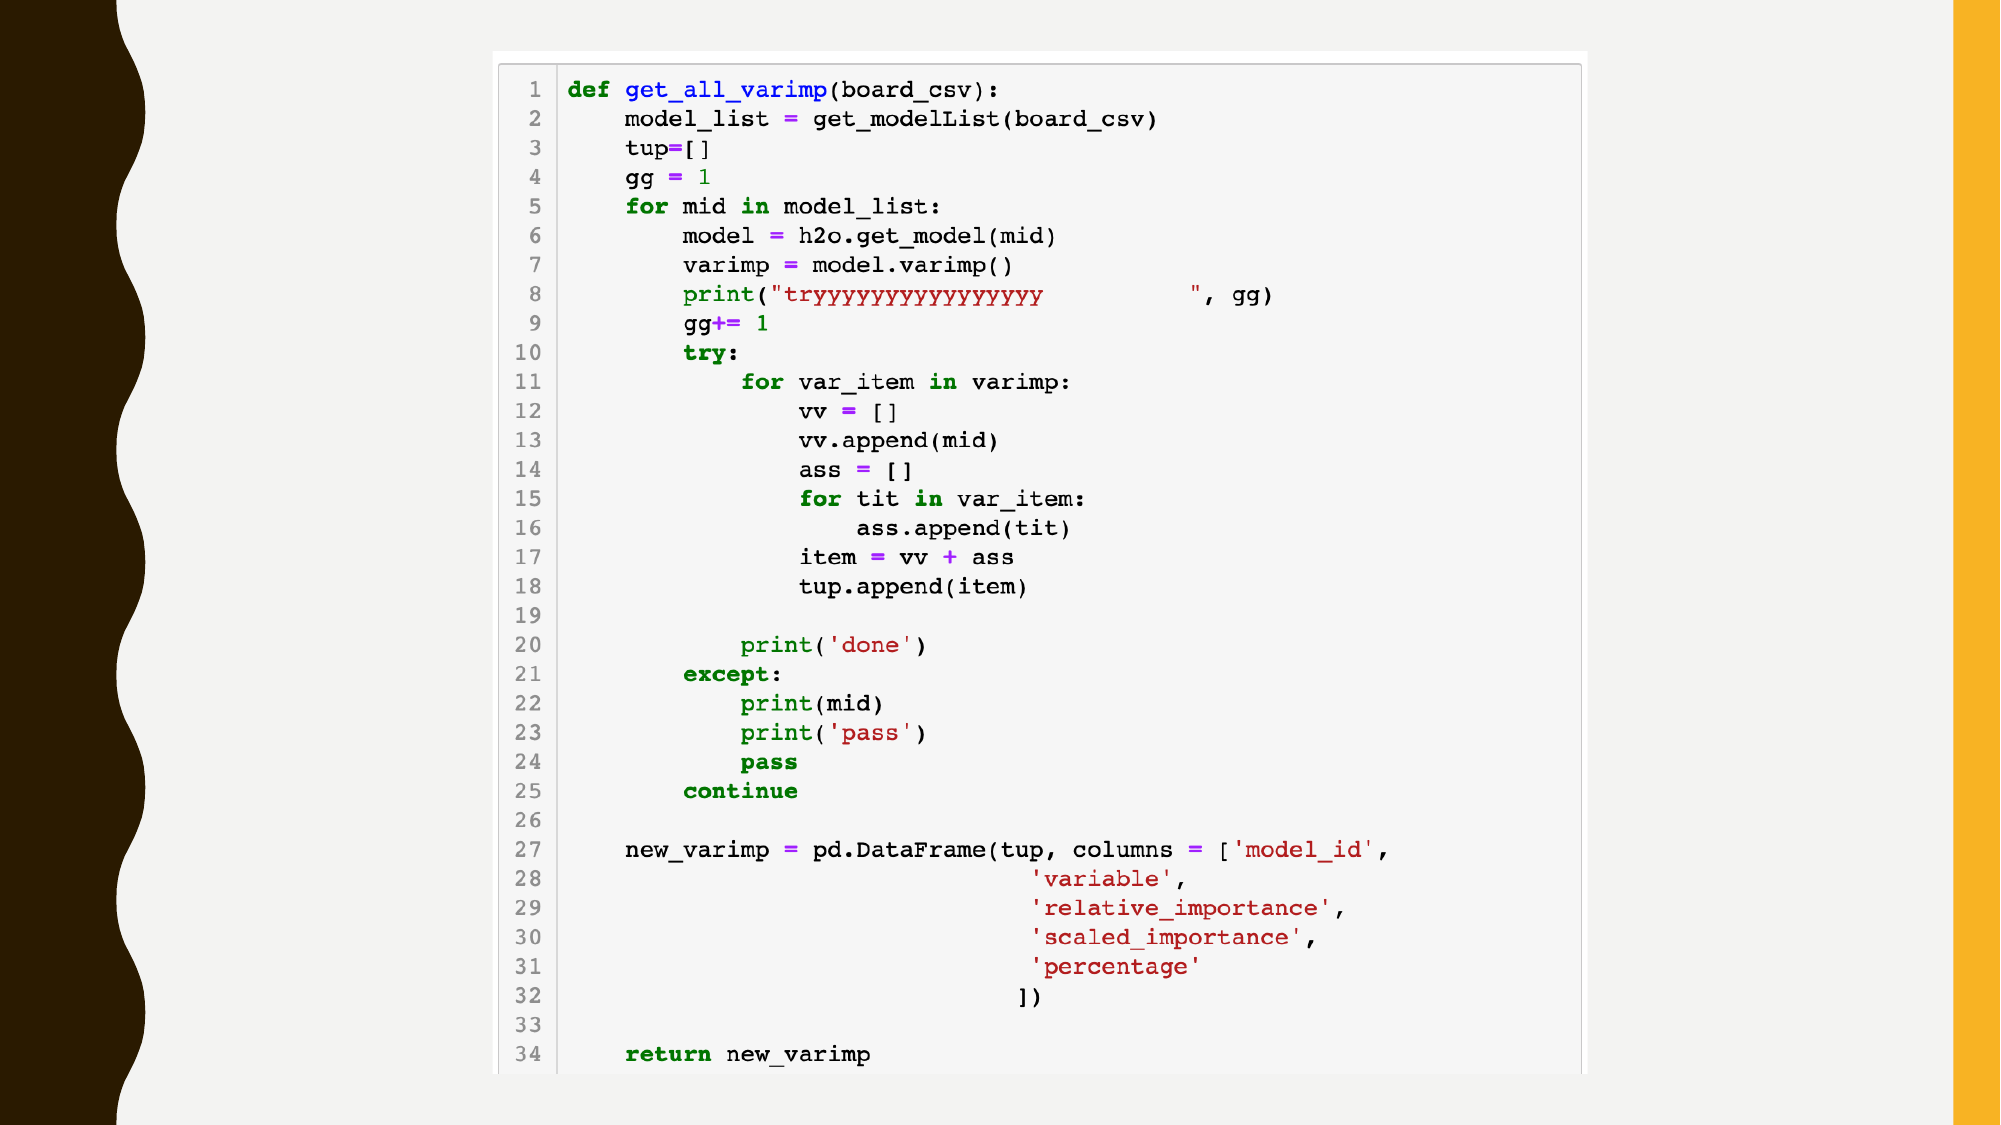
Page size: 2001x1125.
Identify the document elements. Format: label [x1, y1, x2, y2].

picture [492, 51, 1588, 1074]
